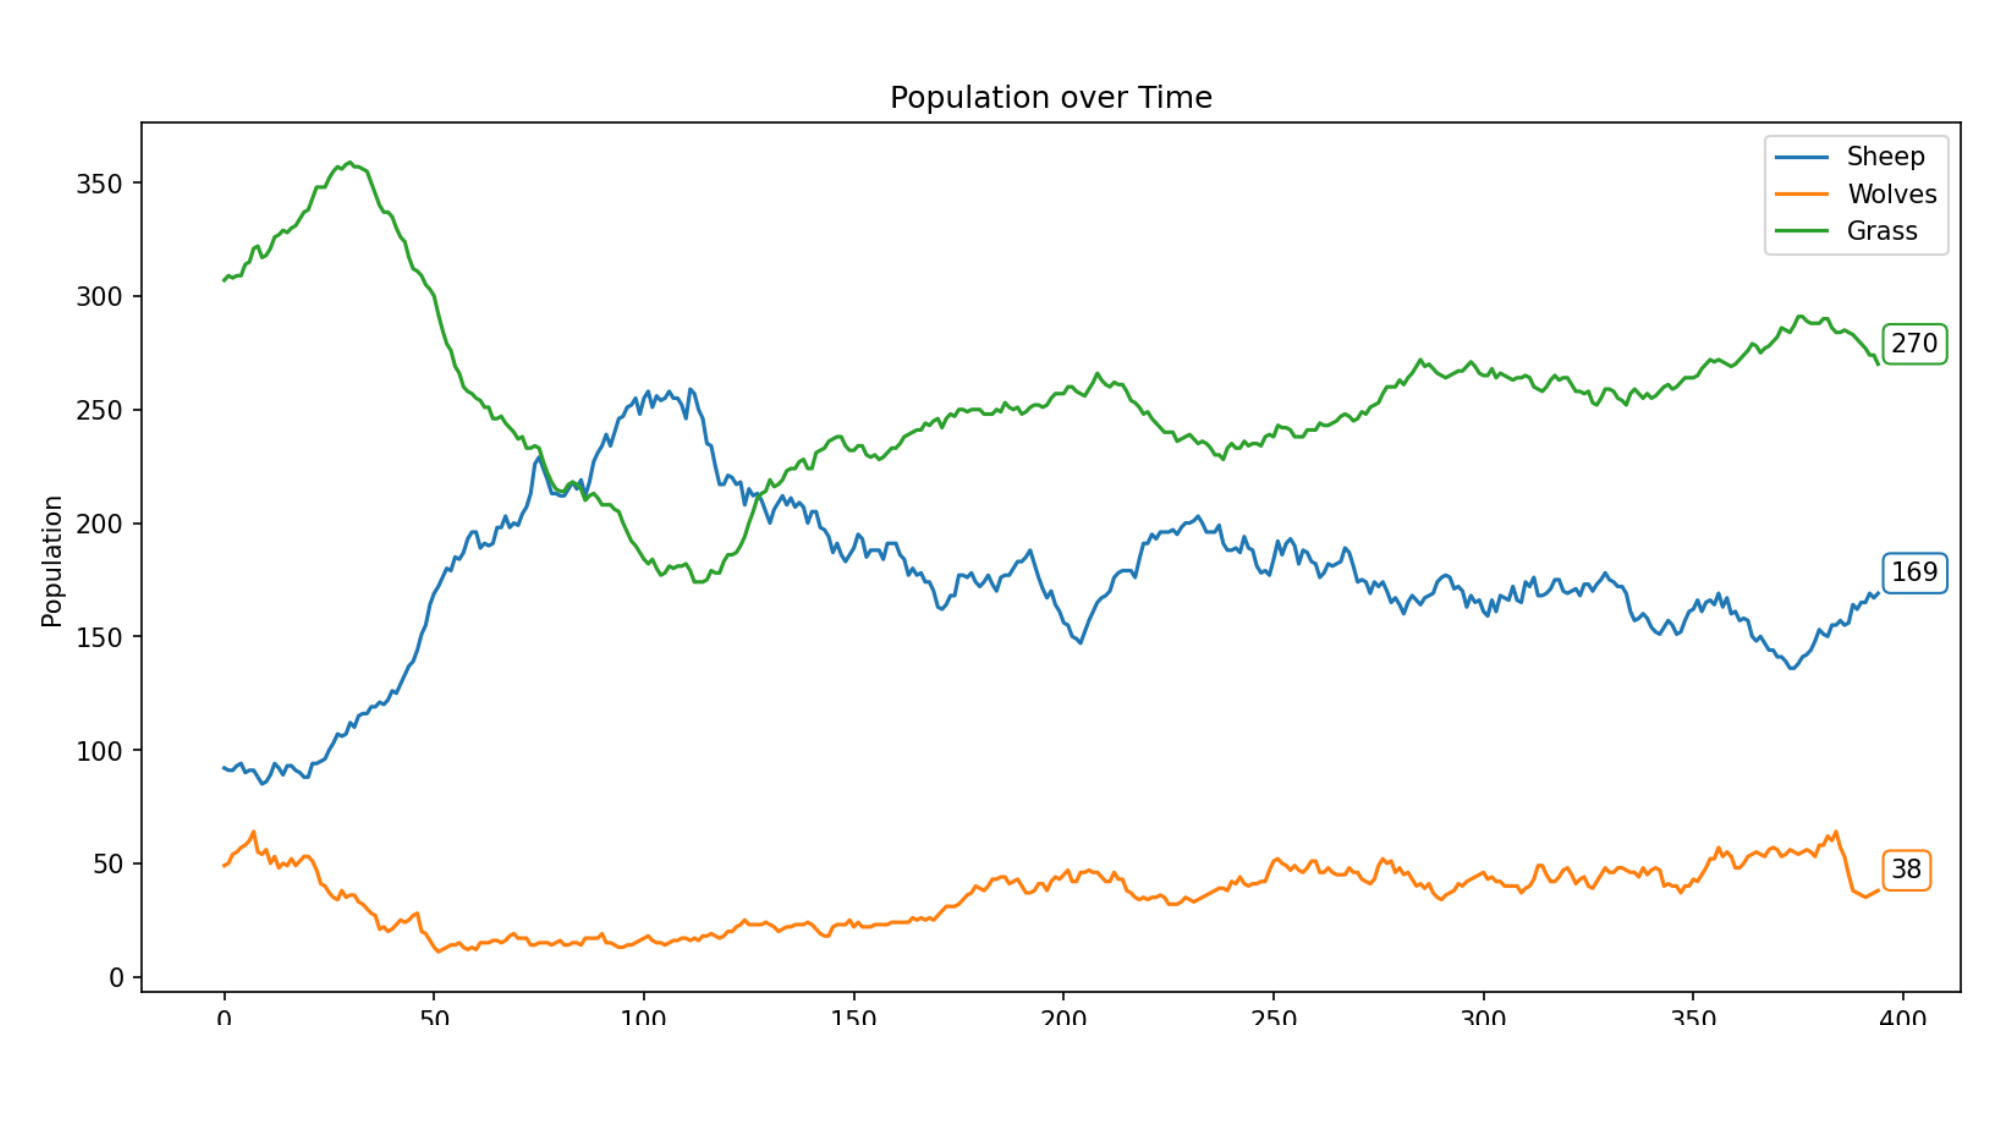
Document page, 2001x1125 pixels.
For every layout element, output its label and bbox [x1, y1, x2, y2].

list [28, 37, 2000, 1025]
